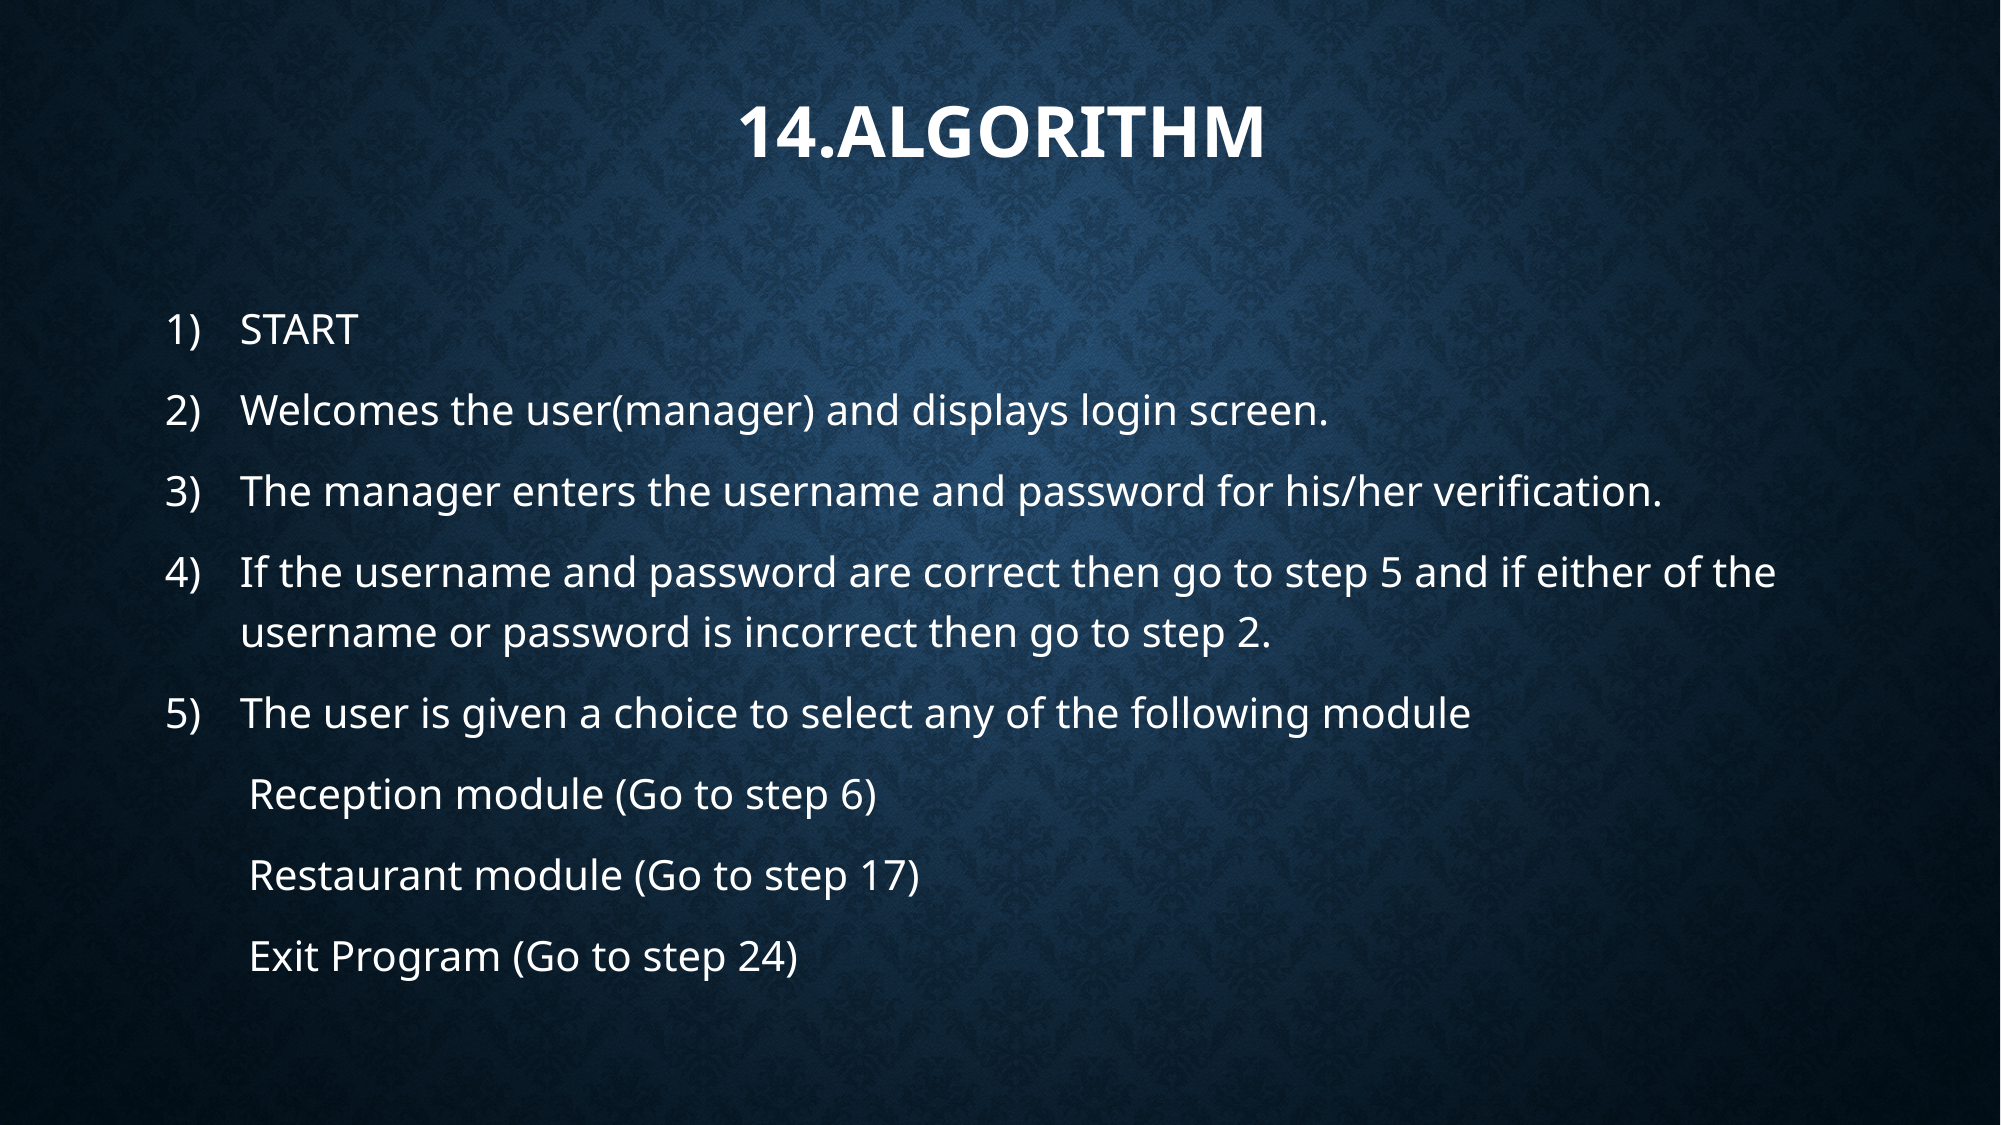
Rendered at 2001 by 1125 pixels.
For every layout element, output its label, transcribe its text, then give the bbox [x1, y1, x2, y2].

title 14.Algorithm [153, 25, 1852, 244]
list START Welcomes the user(manager) and displays login screen. The manager enters the username and password for his/her verification. If the username and password are correct then go to step 5 and if either of the username or password is incorrect then go to step 2. The user is given a choice to select any of the following module Reception module (Go to step 6) Restaurant module (Go to step 17) Exit Program (Go to step 24) [149, 214, 1849, 1071]
